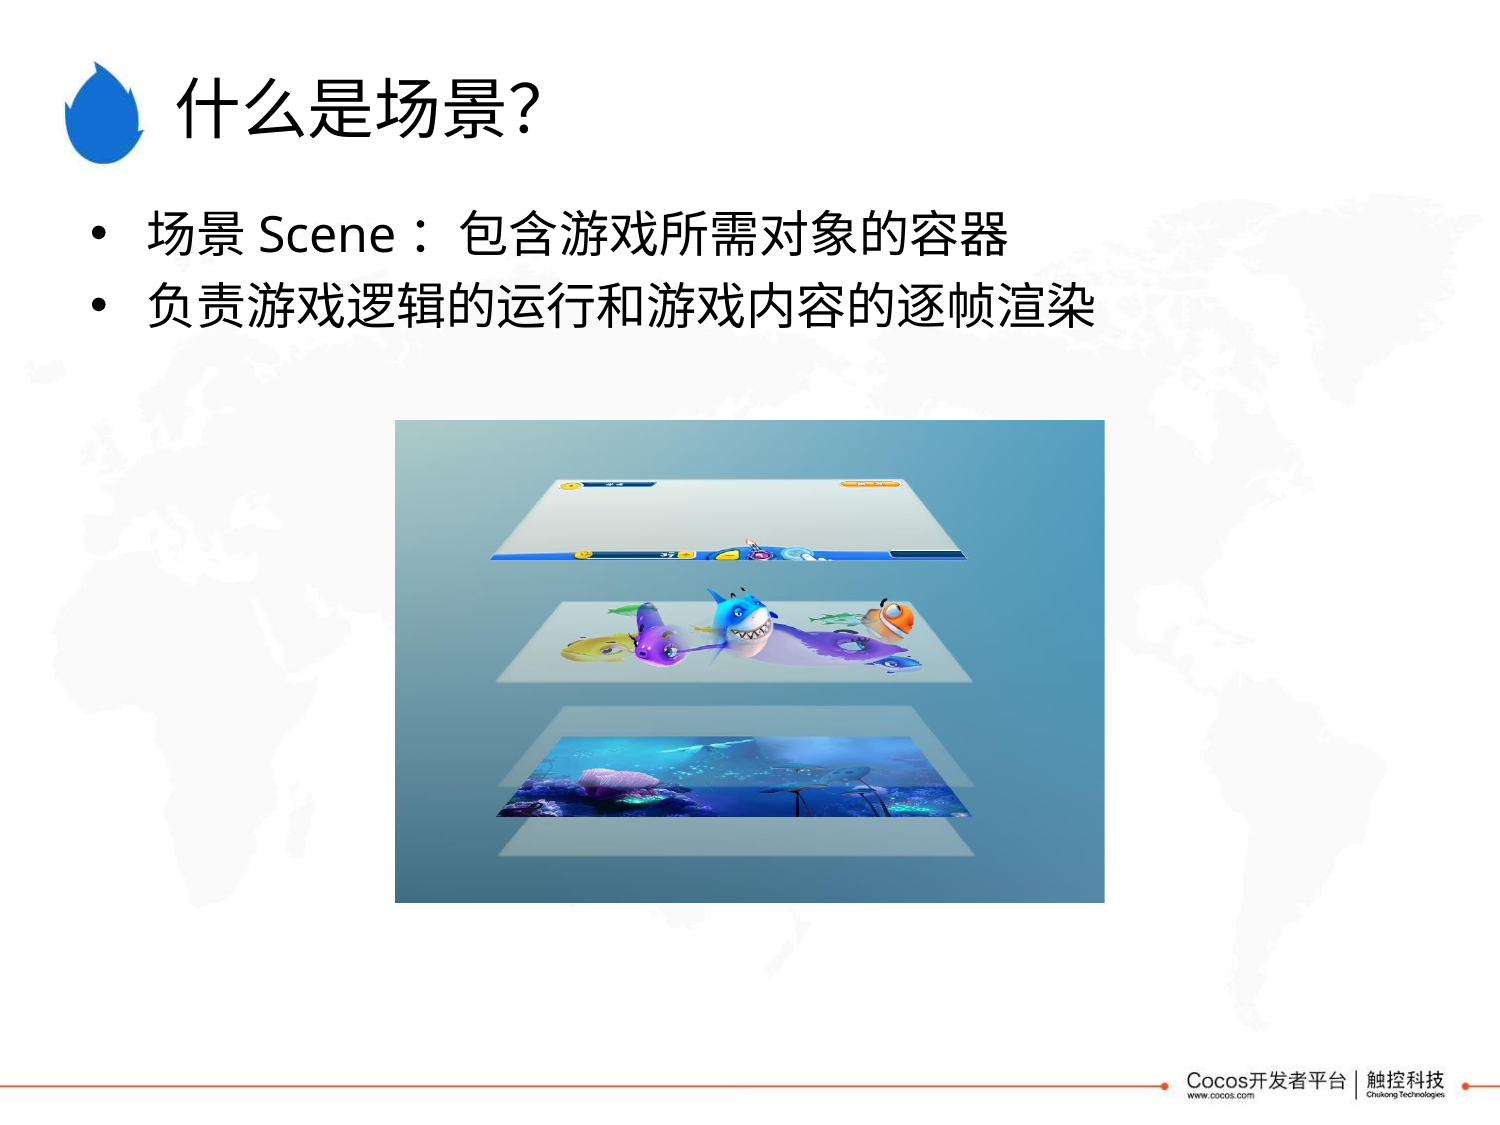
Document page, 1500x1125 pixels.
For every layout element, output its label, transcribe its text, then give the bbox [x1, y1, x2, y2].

picture [0, 58, 1500, 1105]
text_box [395, 420, 1105, 903]
text_box 场景Scene：包含游戏所需对象的容器 负责游戏逻辑的运行和游戏内容的逐帧渲染 [87, 188, 1099, 335]
title 什么是场景？ [172, 64, 577, 188]
